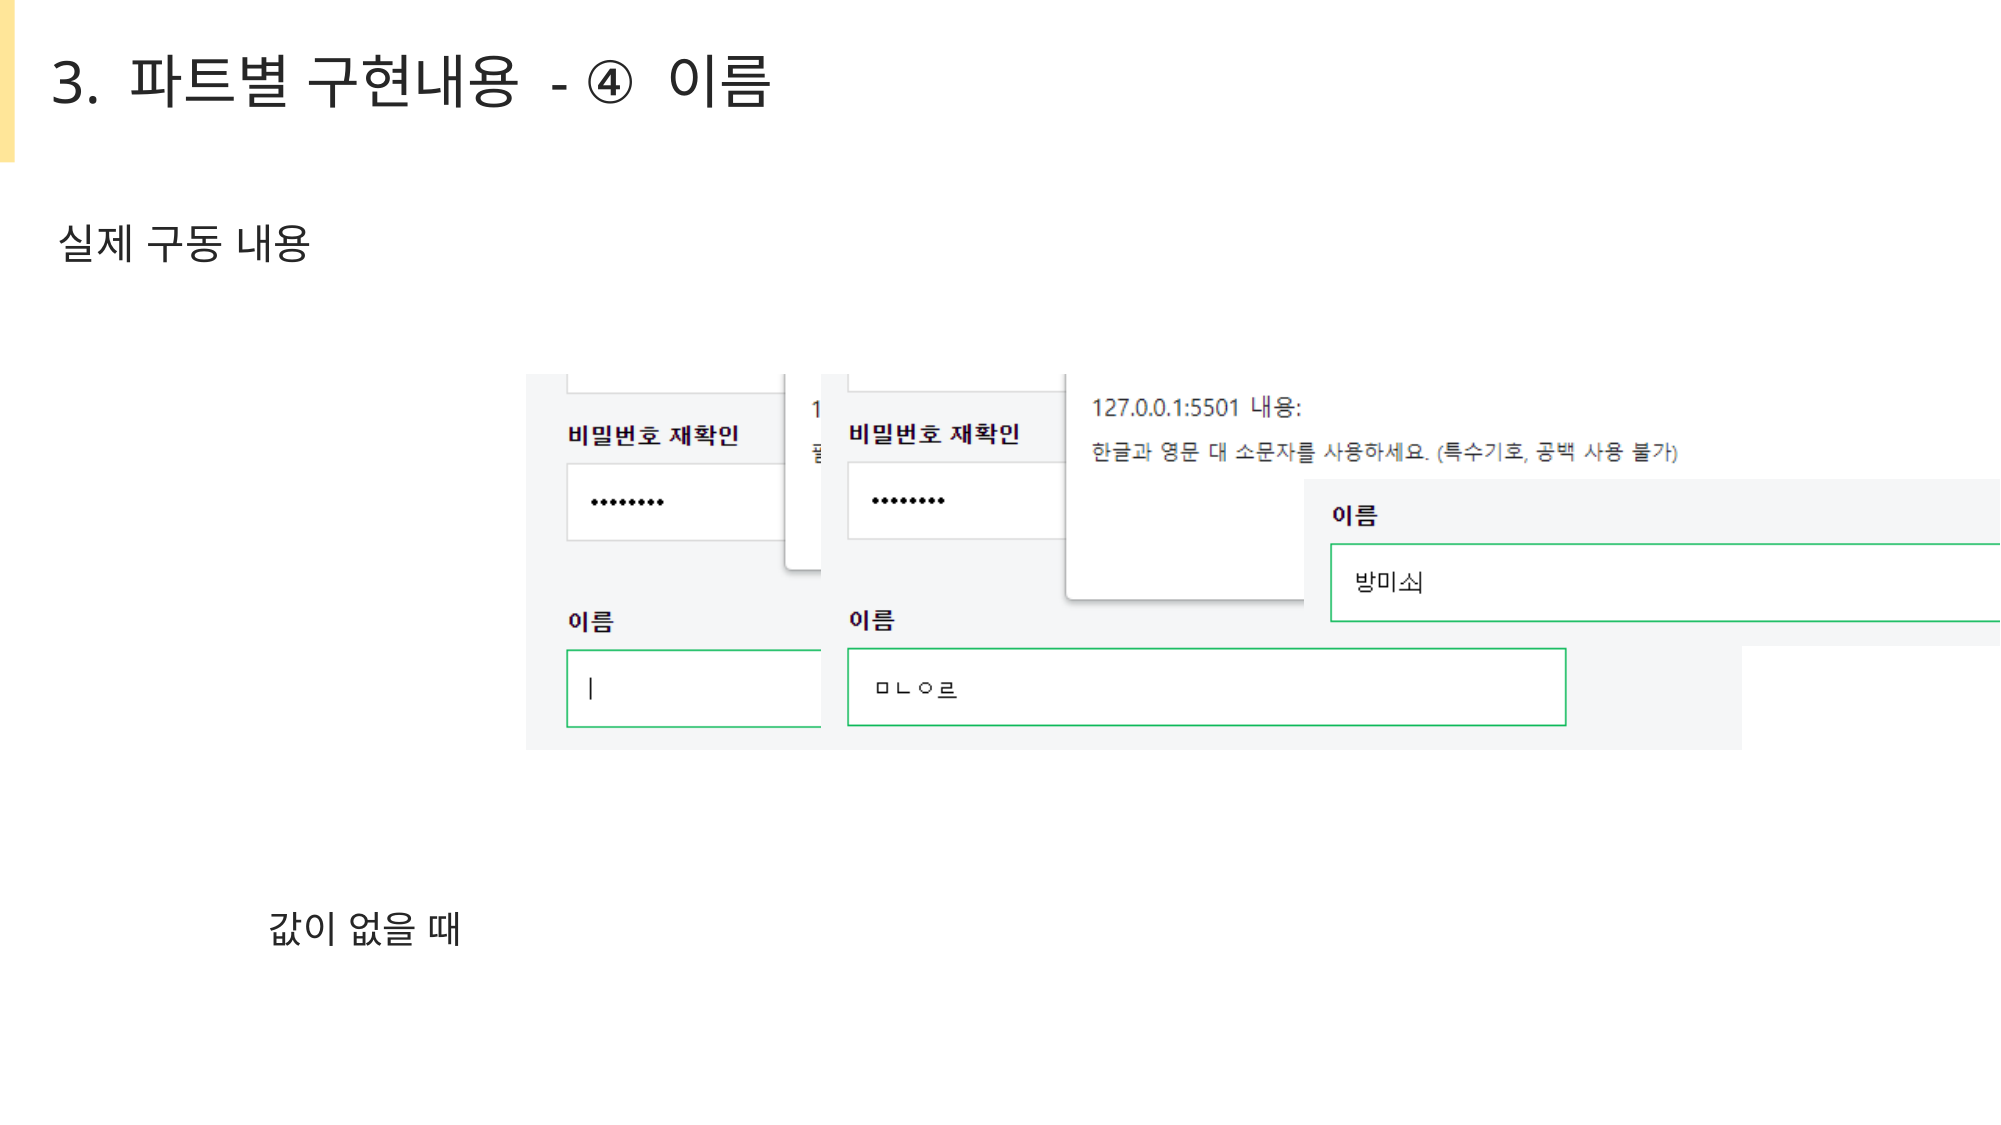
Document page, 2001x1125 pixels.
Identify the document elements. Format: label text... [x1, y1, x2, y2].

text_box 값이 없을 때 [187, 875, 544, 959]
text_box [0, 0, 16, 163]
text_box 실제 구동 내용 [43, 210, 588, 276]
text_box 3. 파트별 구현내용 - ④ 이름 [37, 38, 1034, 124]
picture [526, 374, 2000, 750]
